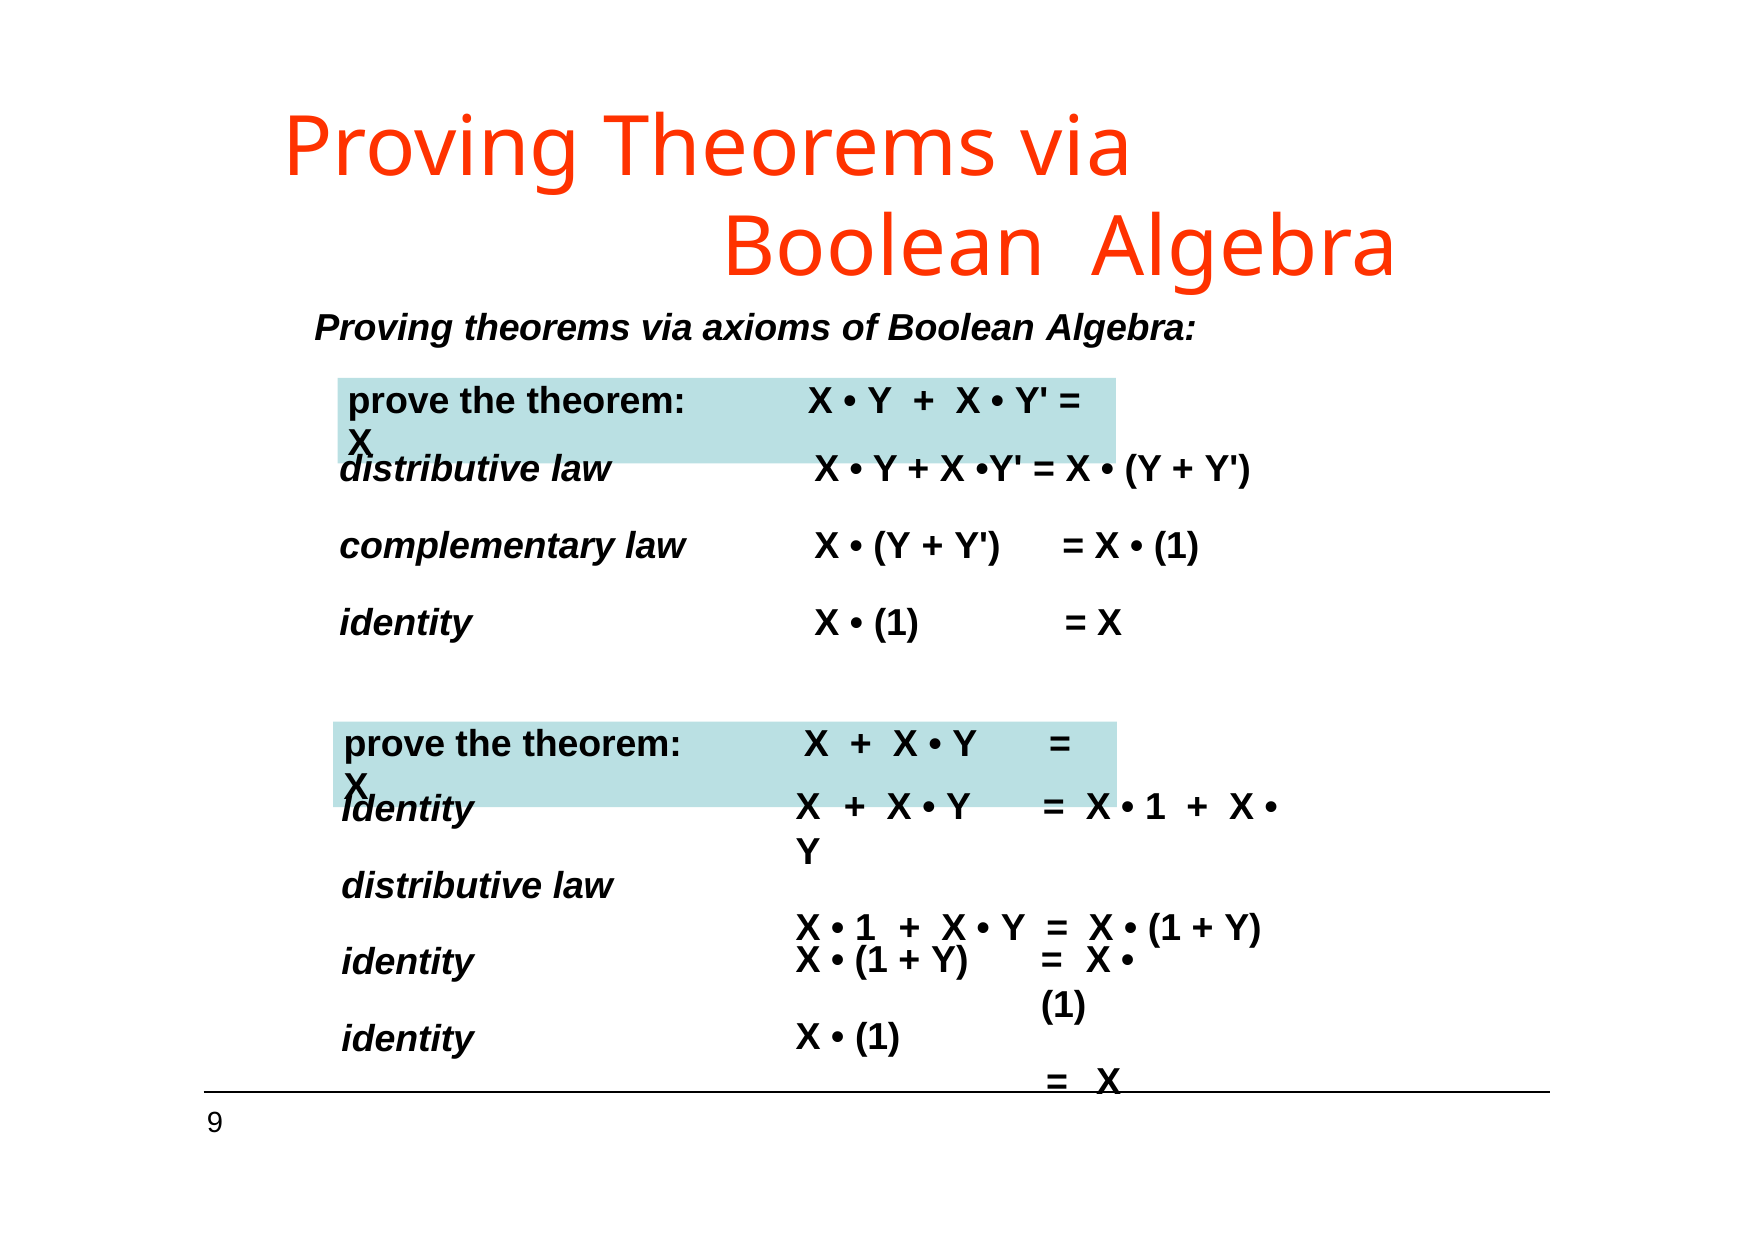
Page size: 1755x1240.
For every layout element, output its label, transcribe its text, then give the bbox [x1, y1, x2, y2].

text_box identity identity [339, 935, 478, 1059]
text_box = X • (1) = X [1038, 933, 1191, 1102]
title Proving Theorems via Boolean Algebra [280, 89, 1474, 299]
text_box 9 [202, 1103, 228, 1139]
text_box prove the theorem: X • Y + X • Y' = X [337, 377, 1116, 442]
text_box X + X • Y = X • 1 + X • Y X • 1 + X • Y = X • (1 + Y) [793, 779, 1313, 949]
text_box distributive law X • Y + X •Y' = X • (Y + Y') complementary law X • (Y + Y') = X • (1) identity X • (1) = X [337, 442, 1273, 643]
text_box prove the theorem: X + X • Y = X [333, 721, 1117, 808]
text_box X • (1 + Y) X • (1) [793, 933, 971, 1057]
text_box Proving theorems via axioms of Boolean Algebra: [312, 300, 1205, 348]
text_box Identity distributive law [339, 781, 617, 906]
